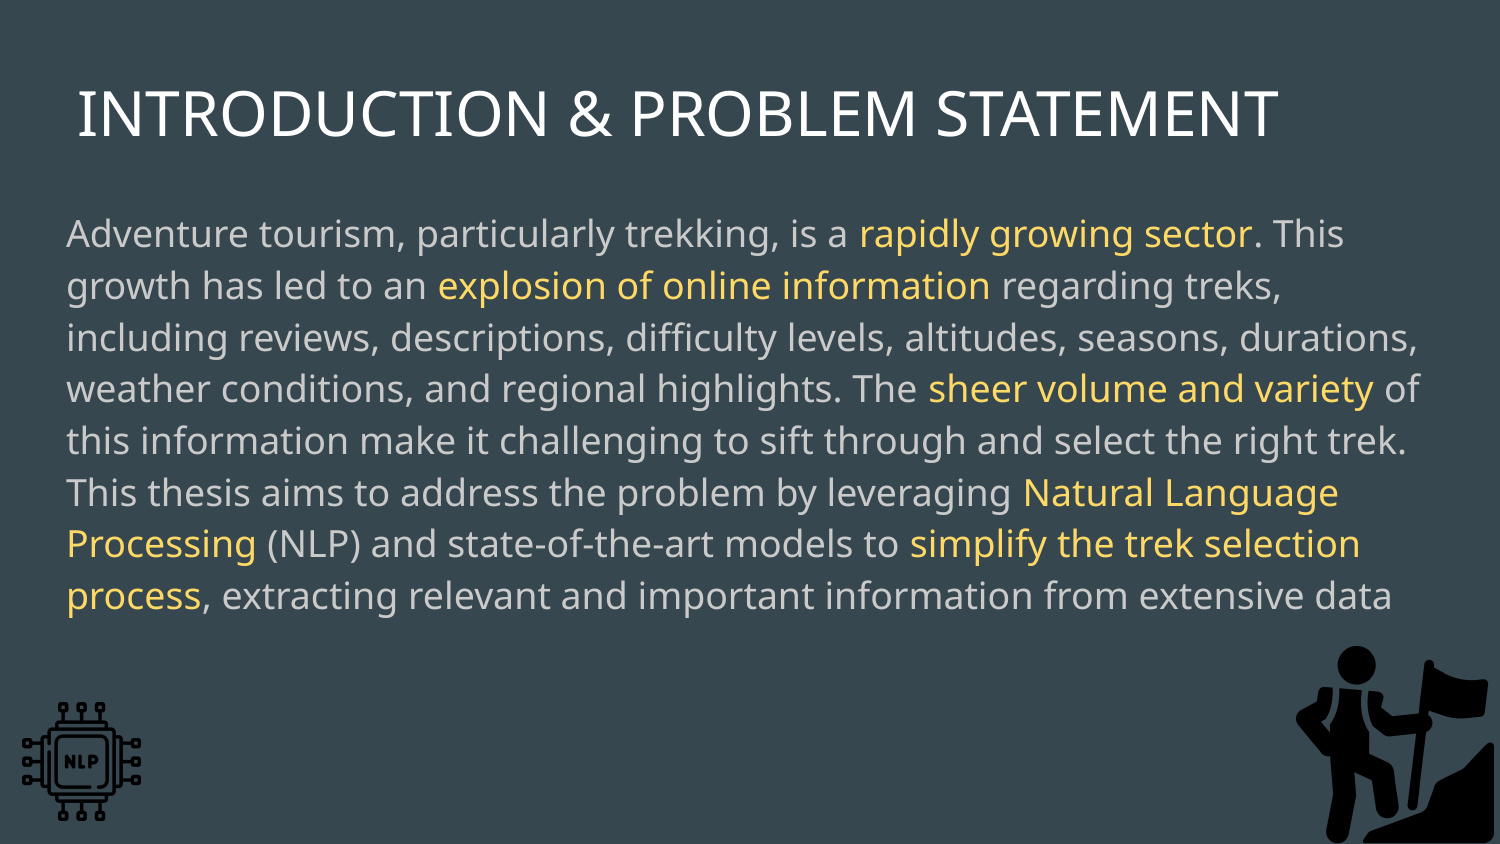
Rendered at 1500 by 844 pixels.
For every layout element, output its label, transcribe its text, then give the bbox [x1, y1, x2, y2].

title INTRODUCTION & PROBLEM STATEMENT [62, 58, 1460, 153]
picture [21, 701, 141, 821]
picture [1295, 645, 1495, 844]
list Adventure tourism, particularly trekking, is a rapidly growing sector. This growth has led to an explosion of online information regarding treks, including reviews, descriptions, difficulty levels, altitudes, seasons, durations, weather conditions, and regional highlights. The sheer volume and variety of this information make it challenging to sift through and select the right trek. This thesis aims to address the problem by leveraging Natural Language Processing (NLP) and state-of-the-art models to simplify the trek selection process, extracting relevant and important information from extensive data [51, 188, 1449, 690]
